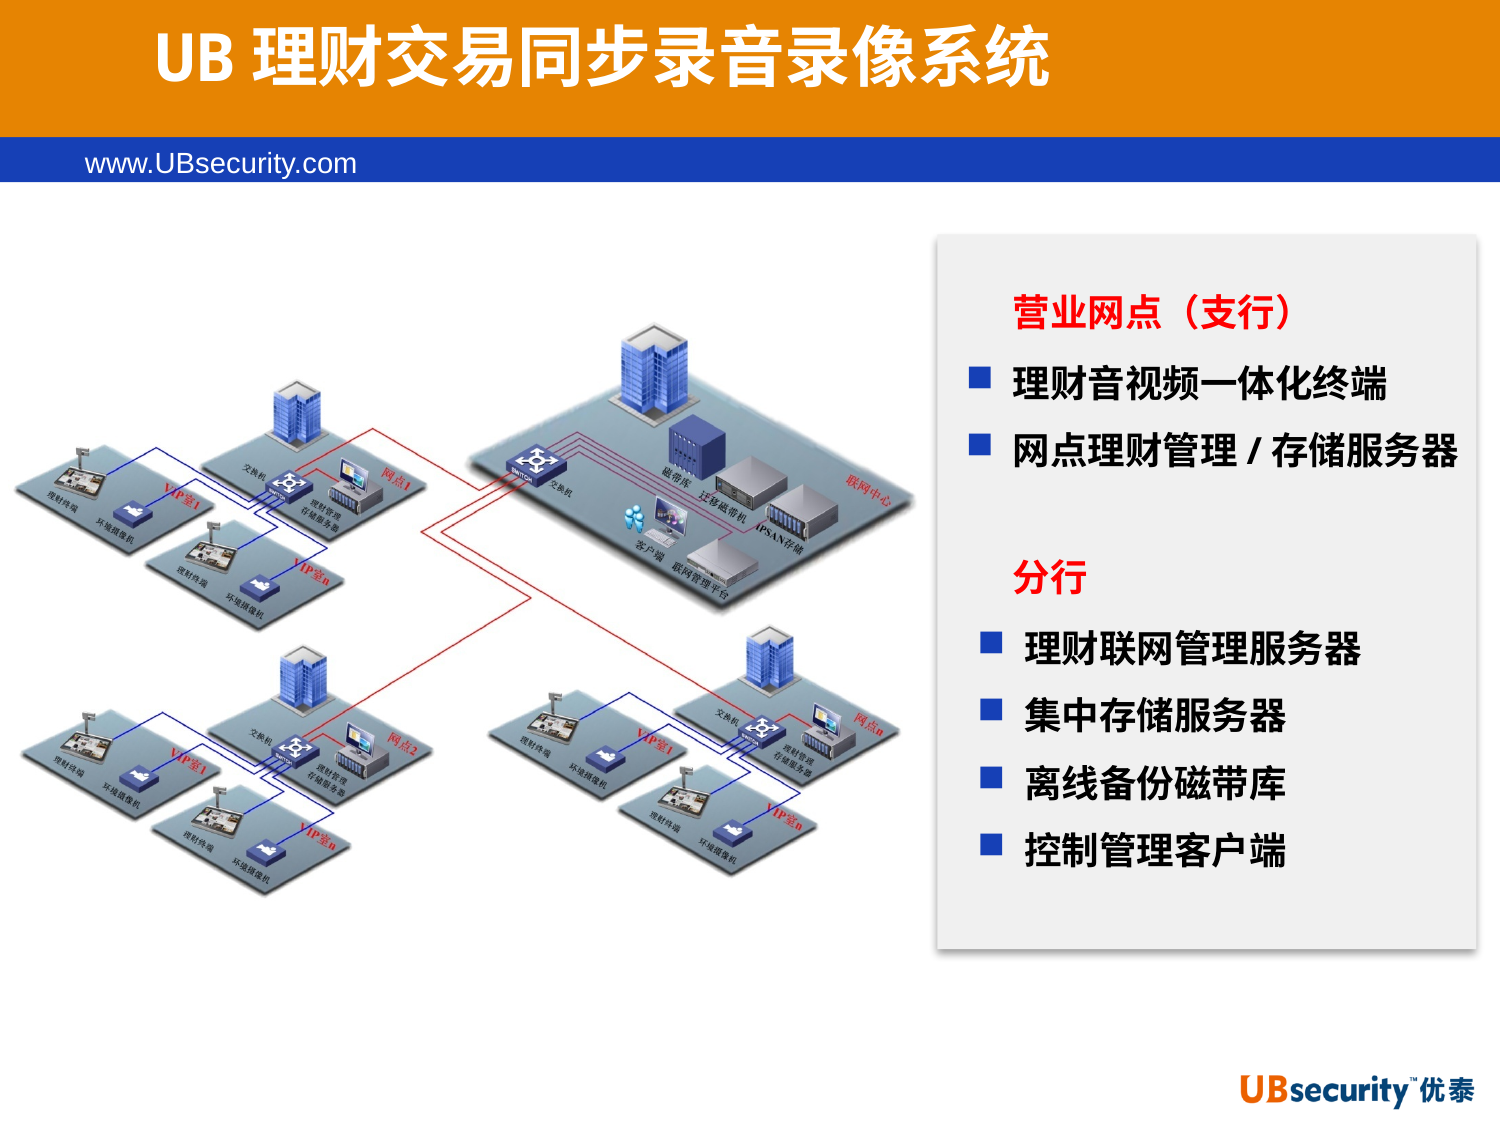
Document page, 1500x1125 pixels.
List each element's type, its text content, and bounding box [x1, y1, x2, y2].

text_box 营业网点（支行） [997, 281, 1500, 330]
text_box 理财联网管理服务器 集中存储服务器 离线备份磁带库 控制管理客户端 [962, 595, 1479, 1015]
text_box 分行 [997, 546, 1500, 607]
text_box [935, 232, 1479, 951]
picture [1211, 1058, 1500, 1118]
text_box UB理财交易同步录音录像系统 [17, 3, 1190, 106]
text_box 理财音视频一体化终端 网点理财管理/存储服务器 [951, 330, 1500, 548]
picture [8, 283, 926, 926]
